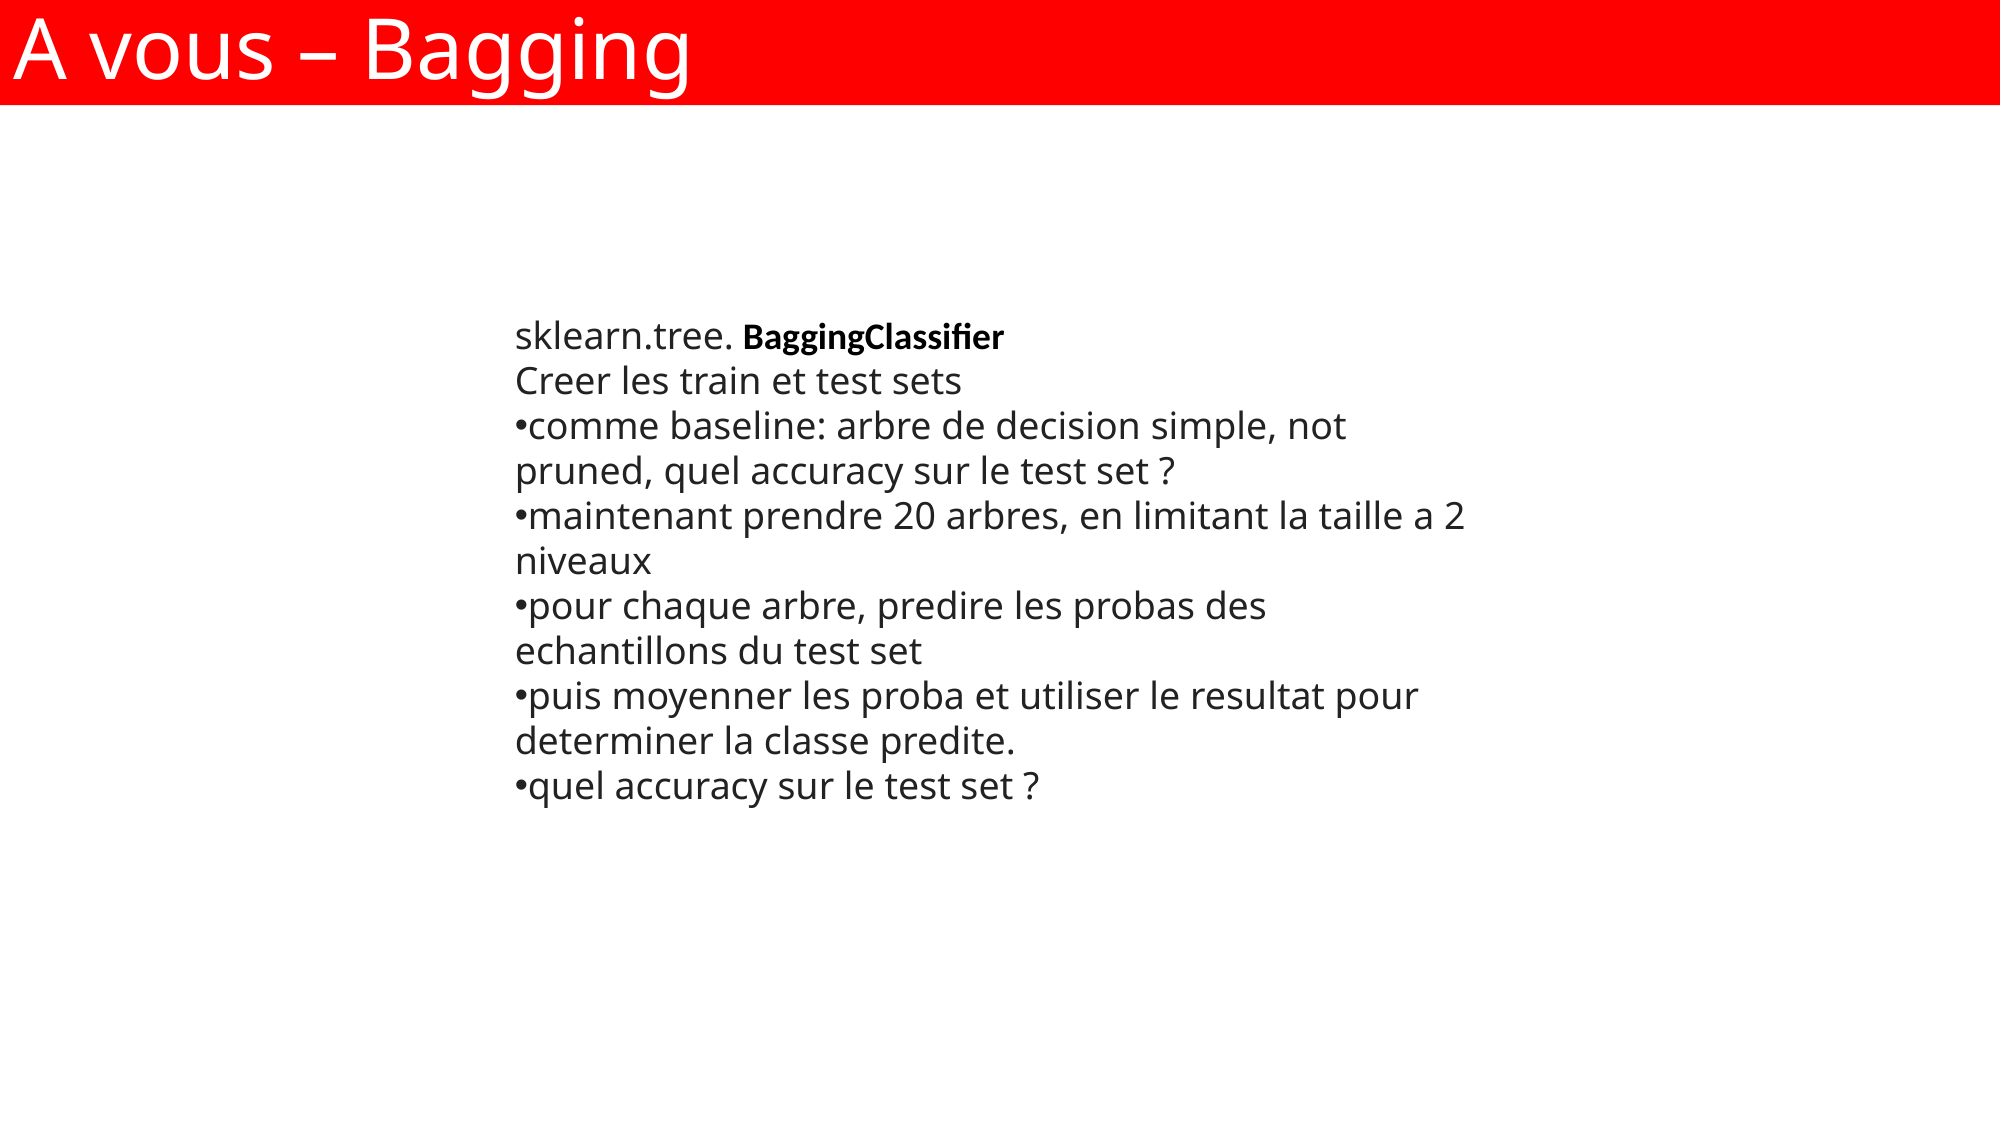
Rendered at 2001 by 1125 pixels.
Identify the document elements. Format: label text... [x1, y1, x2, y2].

text_box sklearn.tree. BaggingClassifier Creer les train et test sets comme baseline: arbre de decision simple, not pruned, quel accuracy sur le test set ? maintenant prendre 20 arbres, en limitant la taille a 2 niveaux pour chaque arbre, predire les probas des echantillons du test set puis moyenner les proba et utiliser le resultat pour determiner la classe predite. quel accuracy sur le test set ? [500, 304, 1500, 815]
text_box A vous – Bagging [0, 0, 2000, 106]
